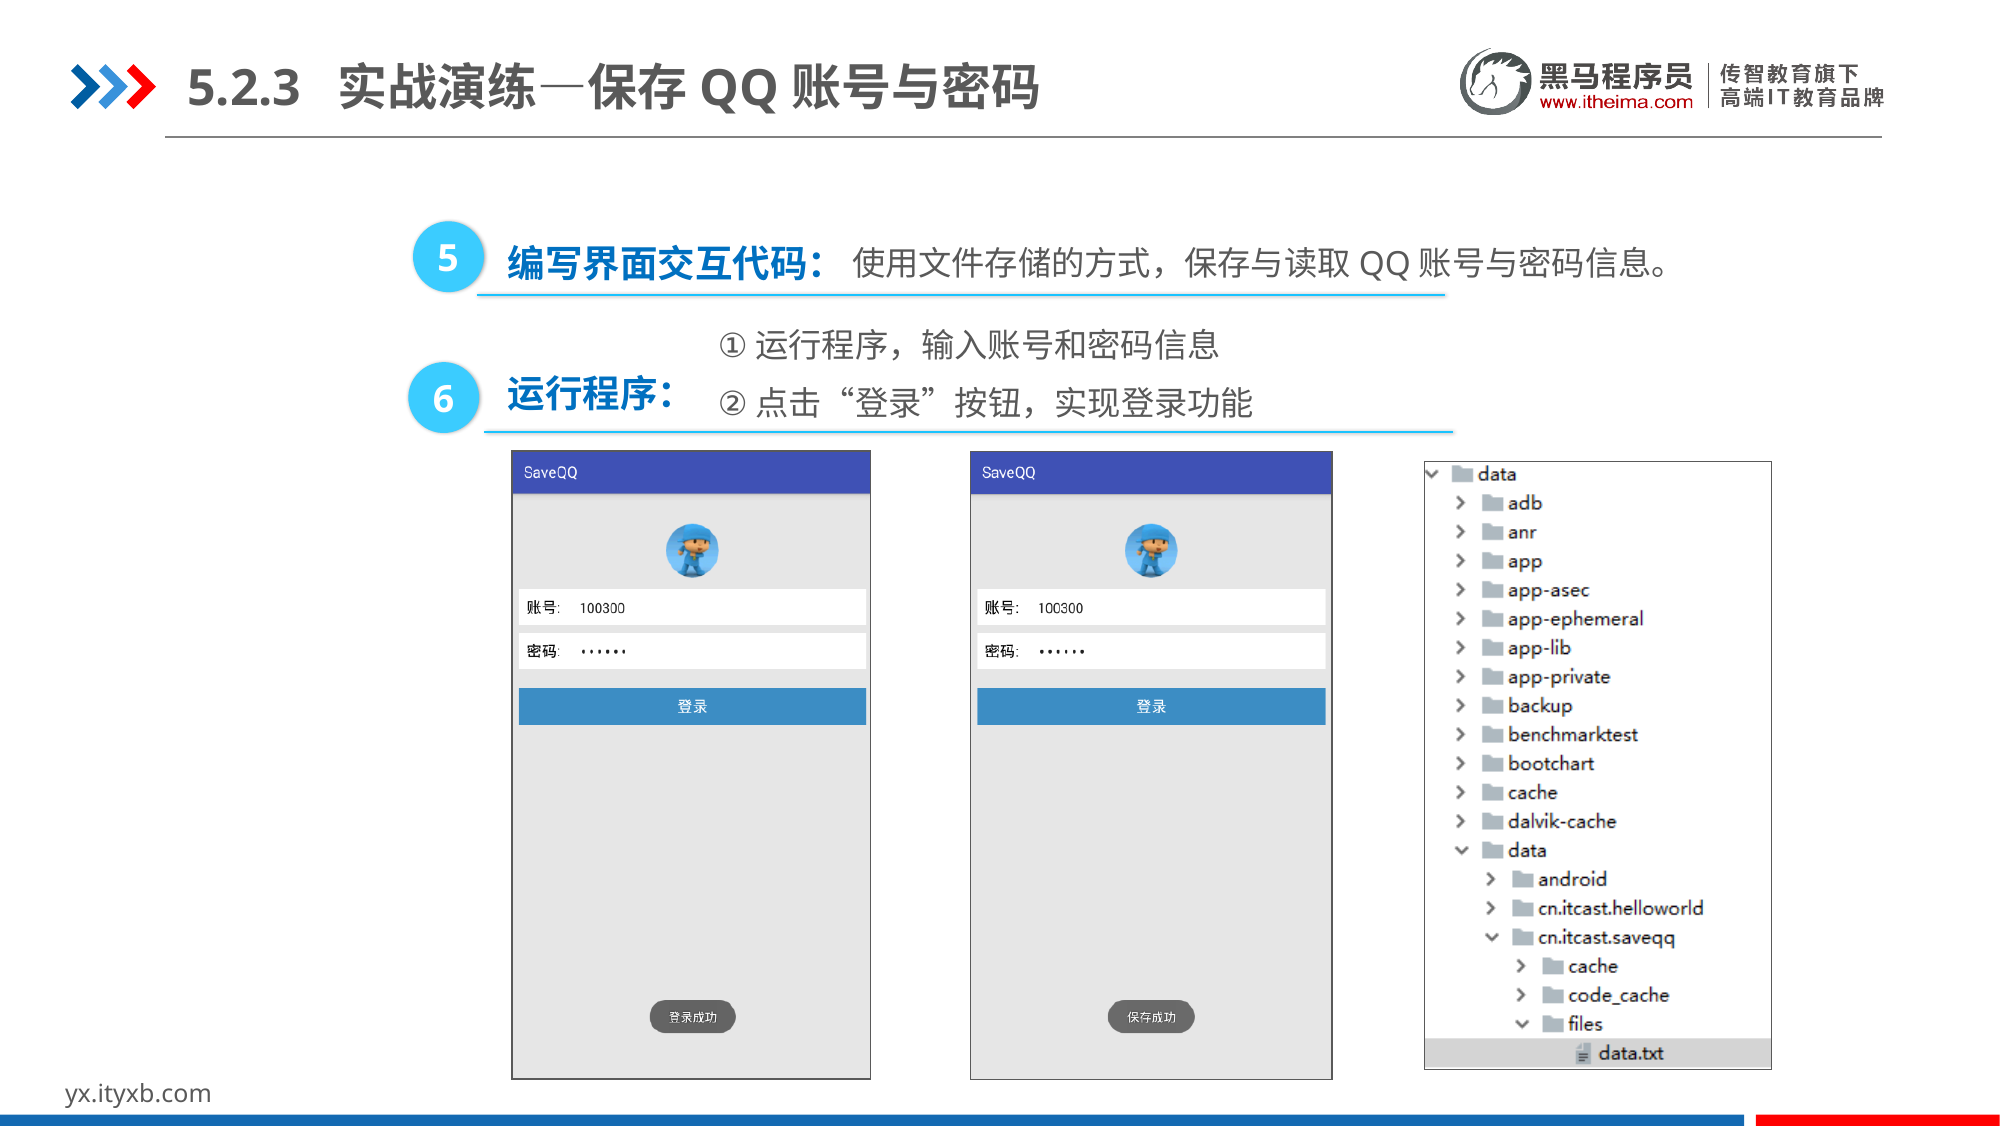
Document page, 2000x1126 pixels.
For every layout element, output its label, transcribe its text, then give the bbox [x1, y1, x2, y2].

text_box 编写界面交互代码： [493, 219, 850, 291]
text_box 运行程序，输入账号和密码信息 点击“登录”按钮，实现登录功能 [703, 305, 1319, 430]
text_box 6 [418, 367, 470, 427]
text_box 5 [422, 226, 475, 287]
picture [1460, 48, 1887, 115]
picture [970, 451, 1332, 1079]
picture [512, 451, 871, 1079]
text_box [425, 362, 462, 367]
text_box 运行程序： [493, 362, 703, 423]
text_box [475, 233, 484, 281]
text_box [430, 287, 467, 293]
text_box [430, 221, 467, 226]
picture [1424, 461, 1771, 1069]
text_box [408, 373, 418, 422]
text_box [424, 427, 464, 433]
text_box [470, 373, 480, 422]
text_box 使用文件存储的方式，保存与读取QQ账号与密码信息。 [837, 222, 1685, 290]
text_box 5.2.3 实战演练—保存QQ账号与密码 [187, 43, 1142, 127]
text_box [413, 233, 422, 281]
